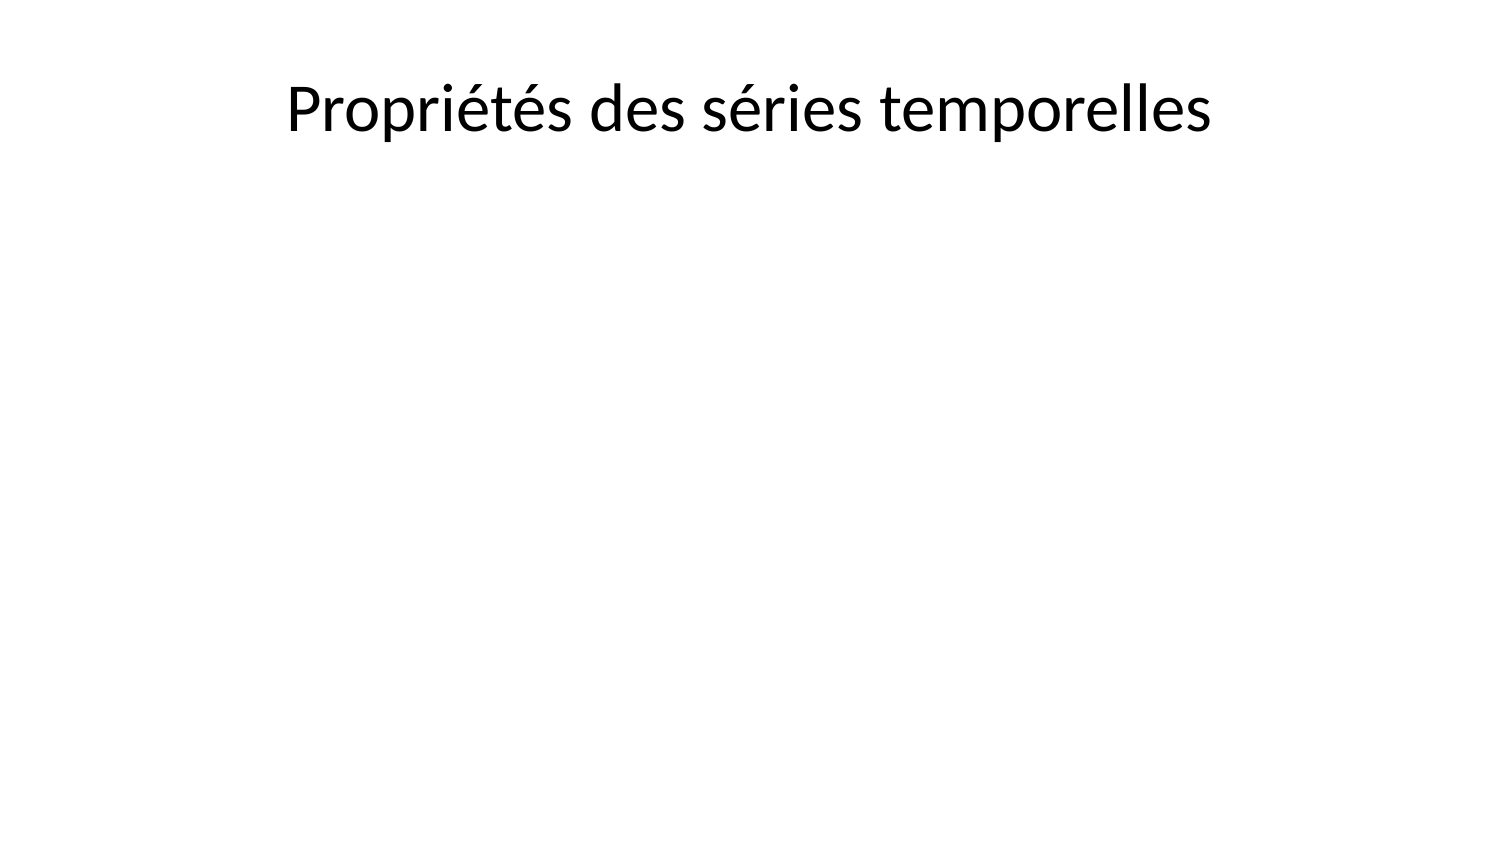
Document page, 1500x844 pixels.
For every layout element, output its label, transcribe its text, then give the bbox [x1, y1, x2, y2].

title Propriétés des séries temporelles [75, 33, 1425, 175]
